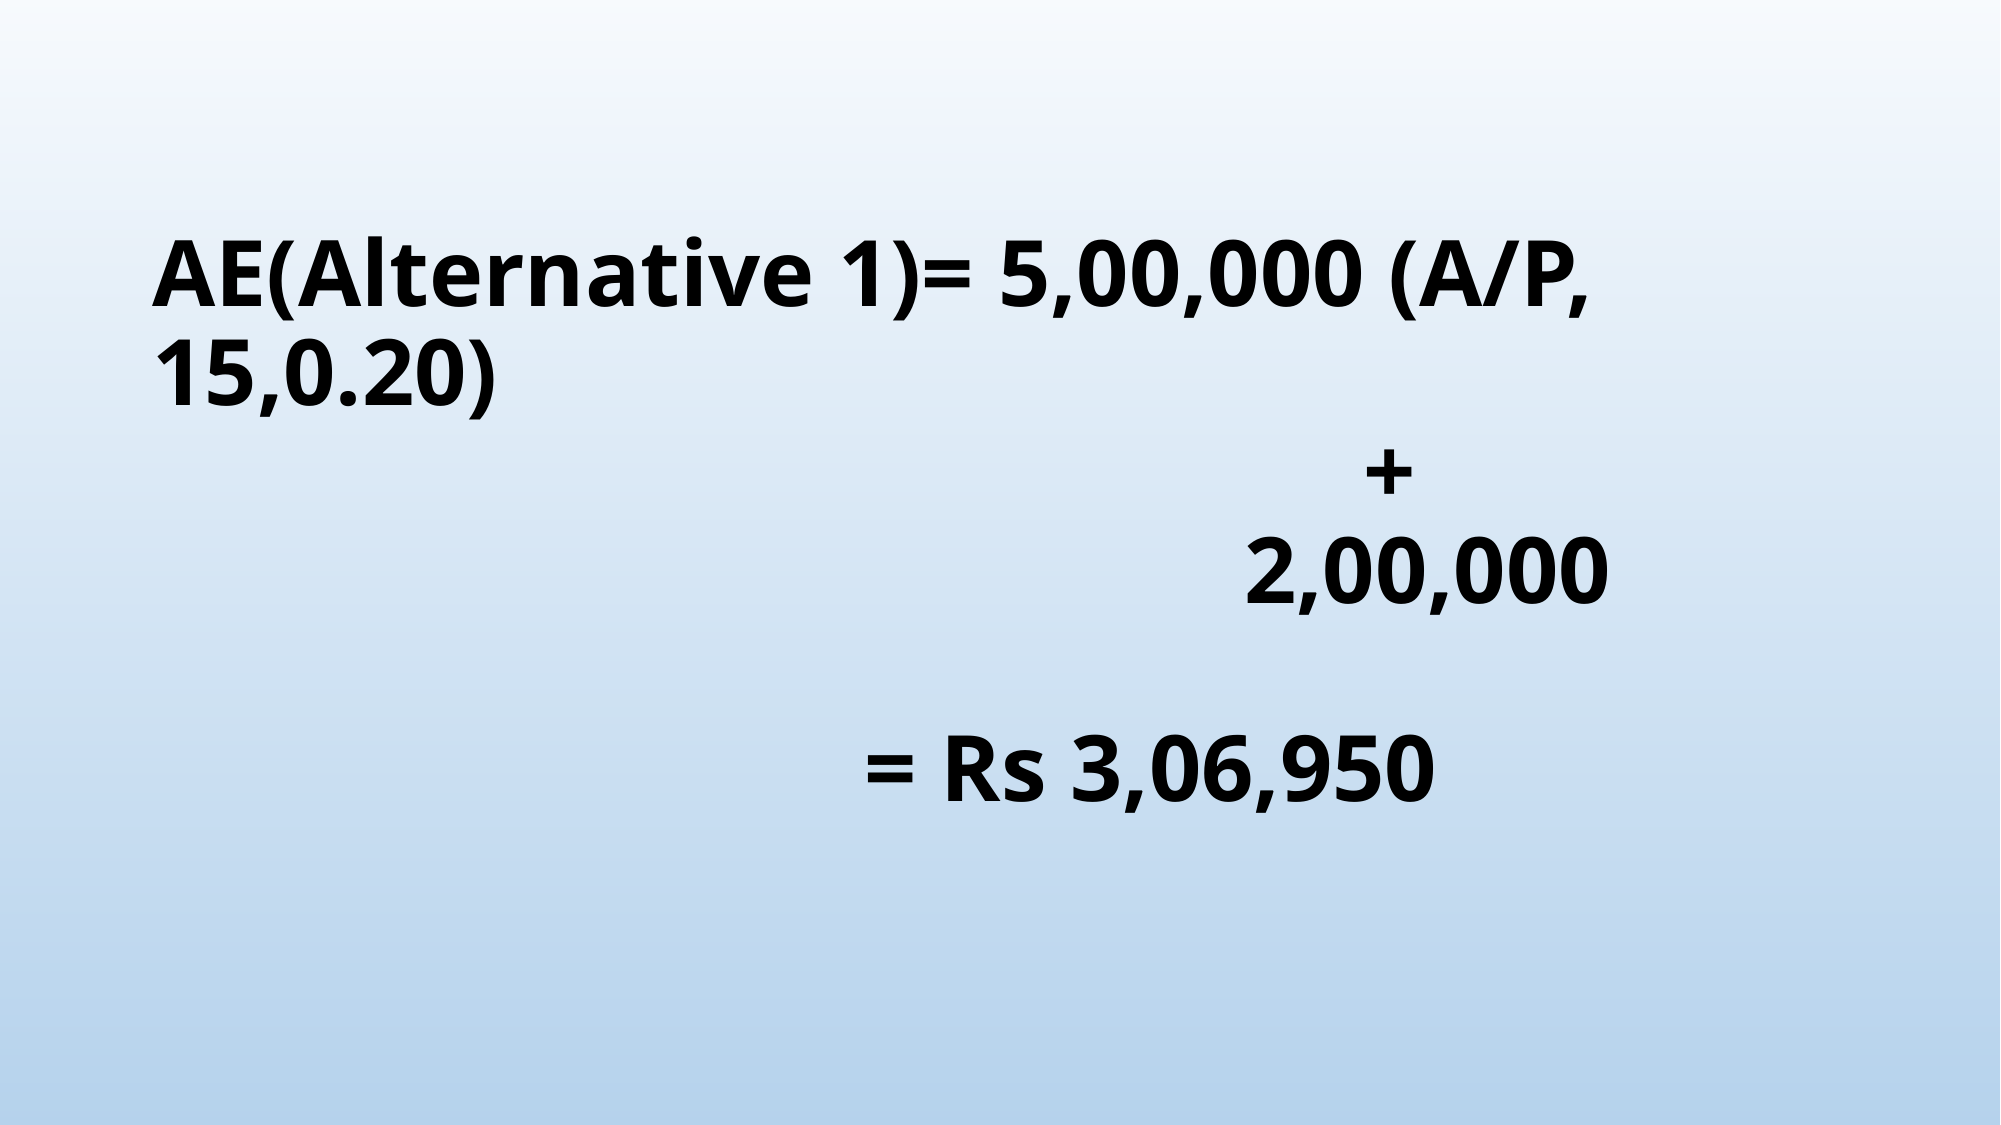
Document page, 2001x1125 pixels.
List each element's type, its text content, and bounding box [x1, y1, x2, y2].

title AE(Alternative 1)= 5,00,000 (A/P, 15,0.20) + 2,00,000 = Rs 3,06,950 [137, 59, 1863, 1100]
